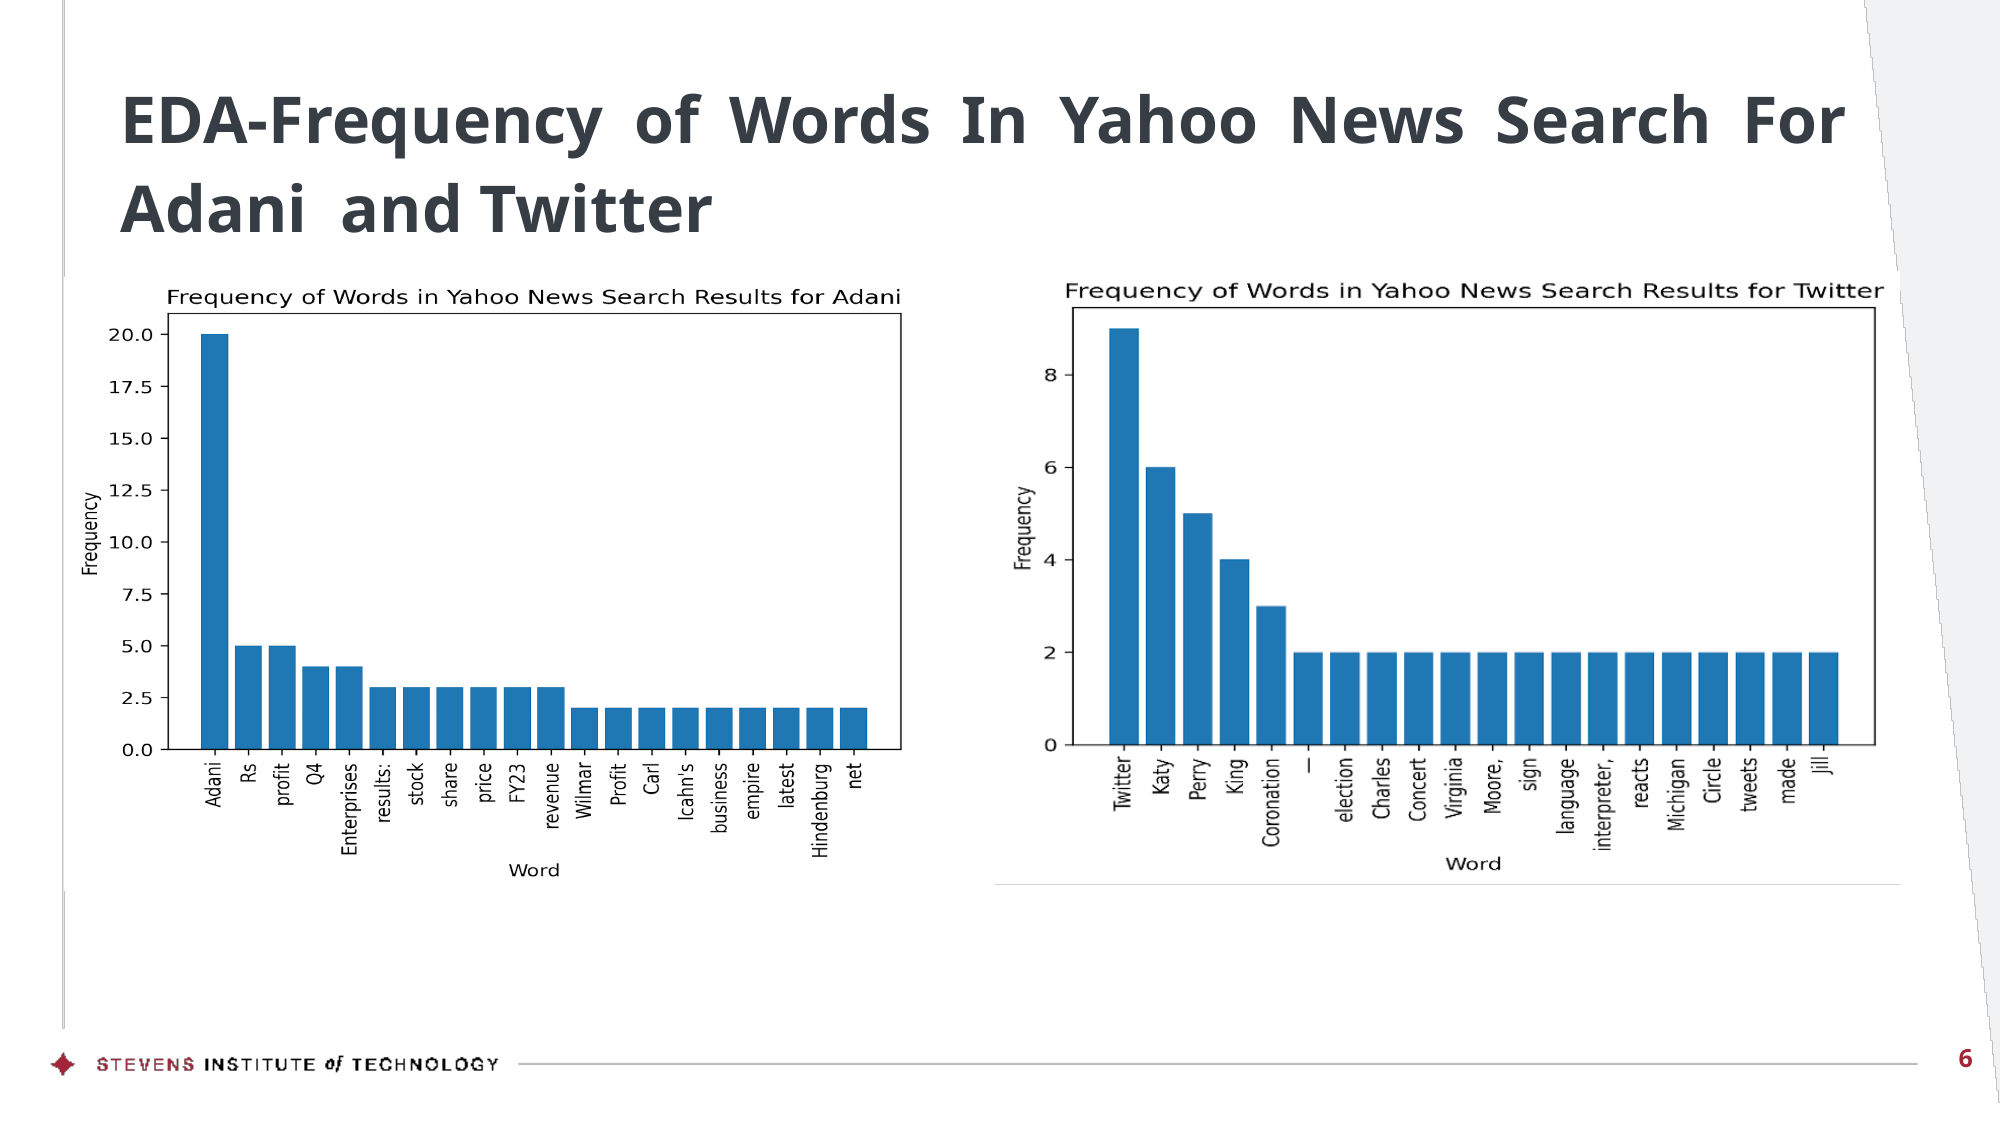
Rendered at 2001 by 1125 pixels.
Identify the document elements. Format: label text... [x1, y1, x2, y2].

slide_number ‹#› [1538, 1029, 1988, 1090]
picture [0, 0, 2000, 1125]
title EDA-Frequency of Words In Yahoo News Search For Adani and Twitter [105, 59, 1863, 278]
